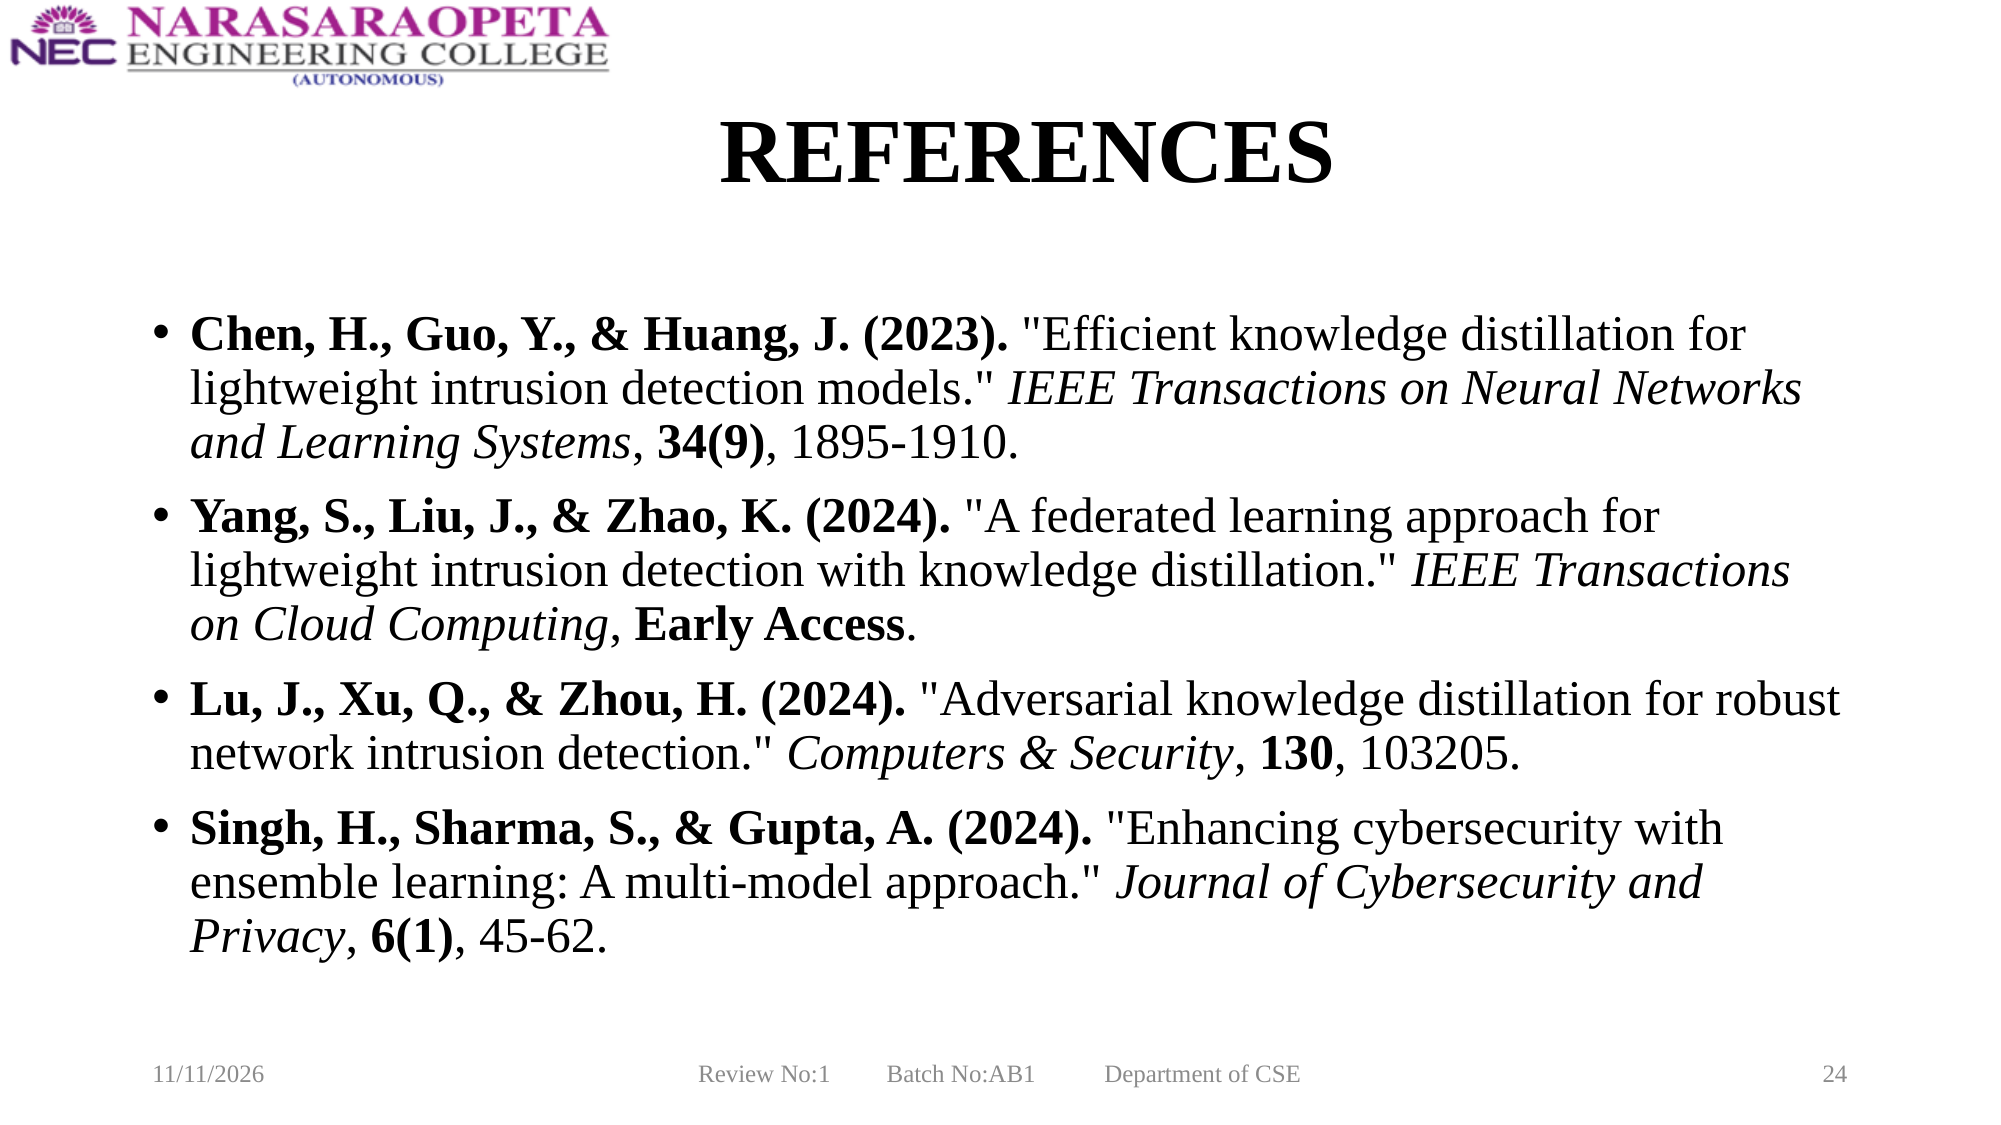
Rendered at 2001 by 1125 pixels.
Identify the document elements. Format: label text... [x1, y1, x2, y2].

title REFERENCES [193, 59, 1863, 245]
slide_number 24 [1412, 1042, 1863, 1103]
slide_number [137, 1042, 588, 1103]
picture [0, 0, 1280, 719]
footer Review No:1 Batch No:AB1 Department of CSE [662, 1042, 1338, 1103]
list Chen, H., Guo, Y., & Huang, J. (2023). "Efficient knowledge distillation for lightweight intrusion detection models." IEEE Transactions on Neural Networks and Learning Systems, 34(9), 1895-1910. Yang, S., Liu, J., & Zhao, K. (2024). "A federated learning approach for lightweight intrusion detection with knowledge distillation." IEEE Transactions on Cloud Computing, Early Access. Lu, J., Xu, Q., & Zhou, H. (2024). "Adversarial knowledge distillation for robust network intrusion detection." Computers & Security, 130, 103205. Singh, H., Sharma, S., & Gupta, A. (2024). "Enhancing cybersecurity with ensemble learning: A multi-model approach." Journal of Cybersecurity and Privacy, 6(1), 45-62. [137, 299, 1863, 1014]
